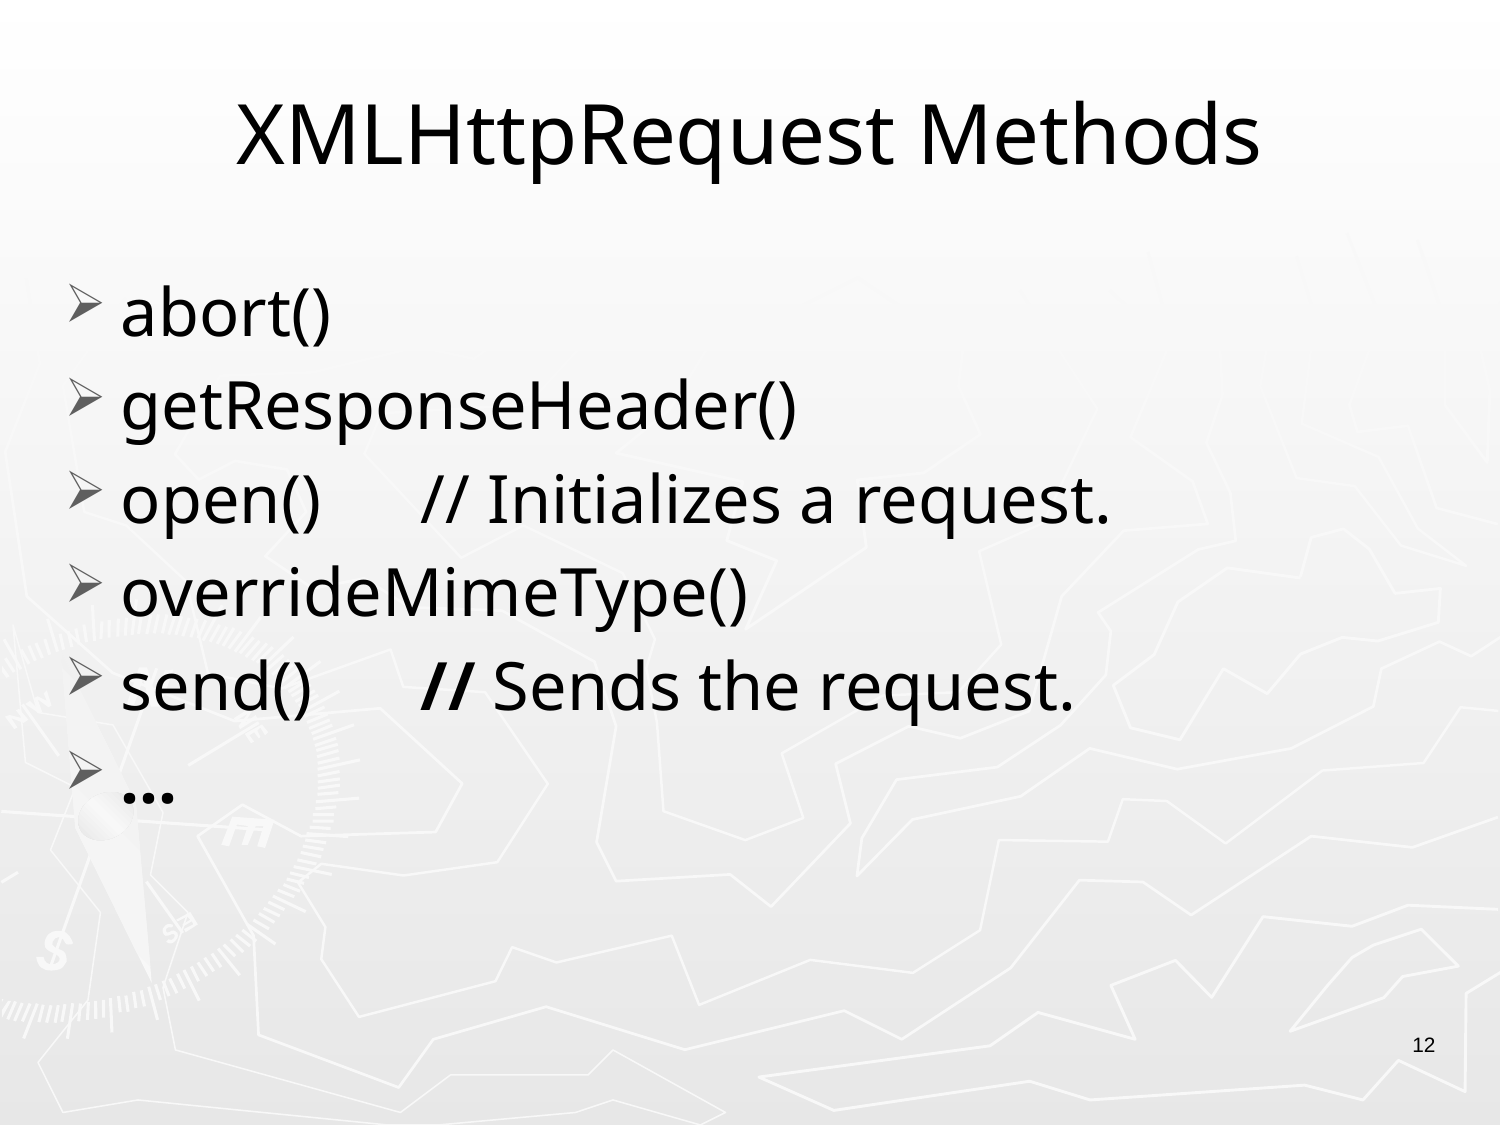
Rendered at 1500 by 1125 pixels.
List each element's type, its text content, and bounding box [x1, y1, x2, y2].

list abort() getResponseHeader() open() // Initializes a request. overrideMimeType() send() // Sends the request. … [49, 262, 1451, 1001]
title XMLHttpRequest Methods [49, 37, 1451, 225]
slide_number 12 [1074, 1024, 1451, 1103]
